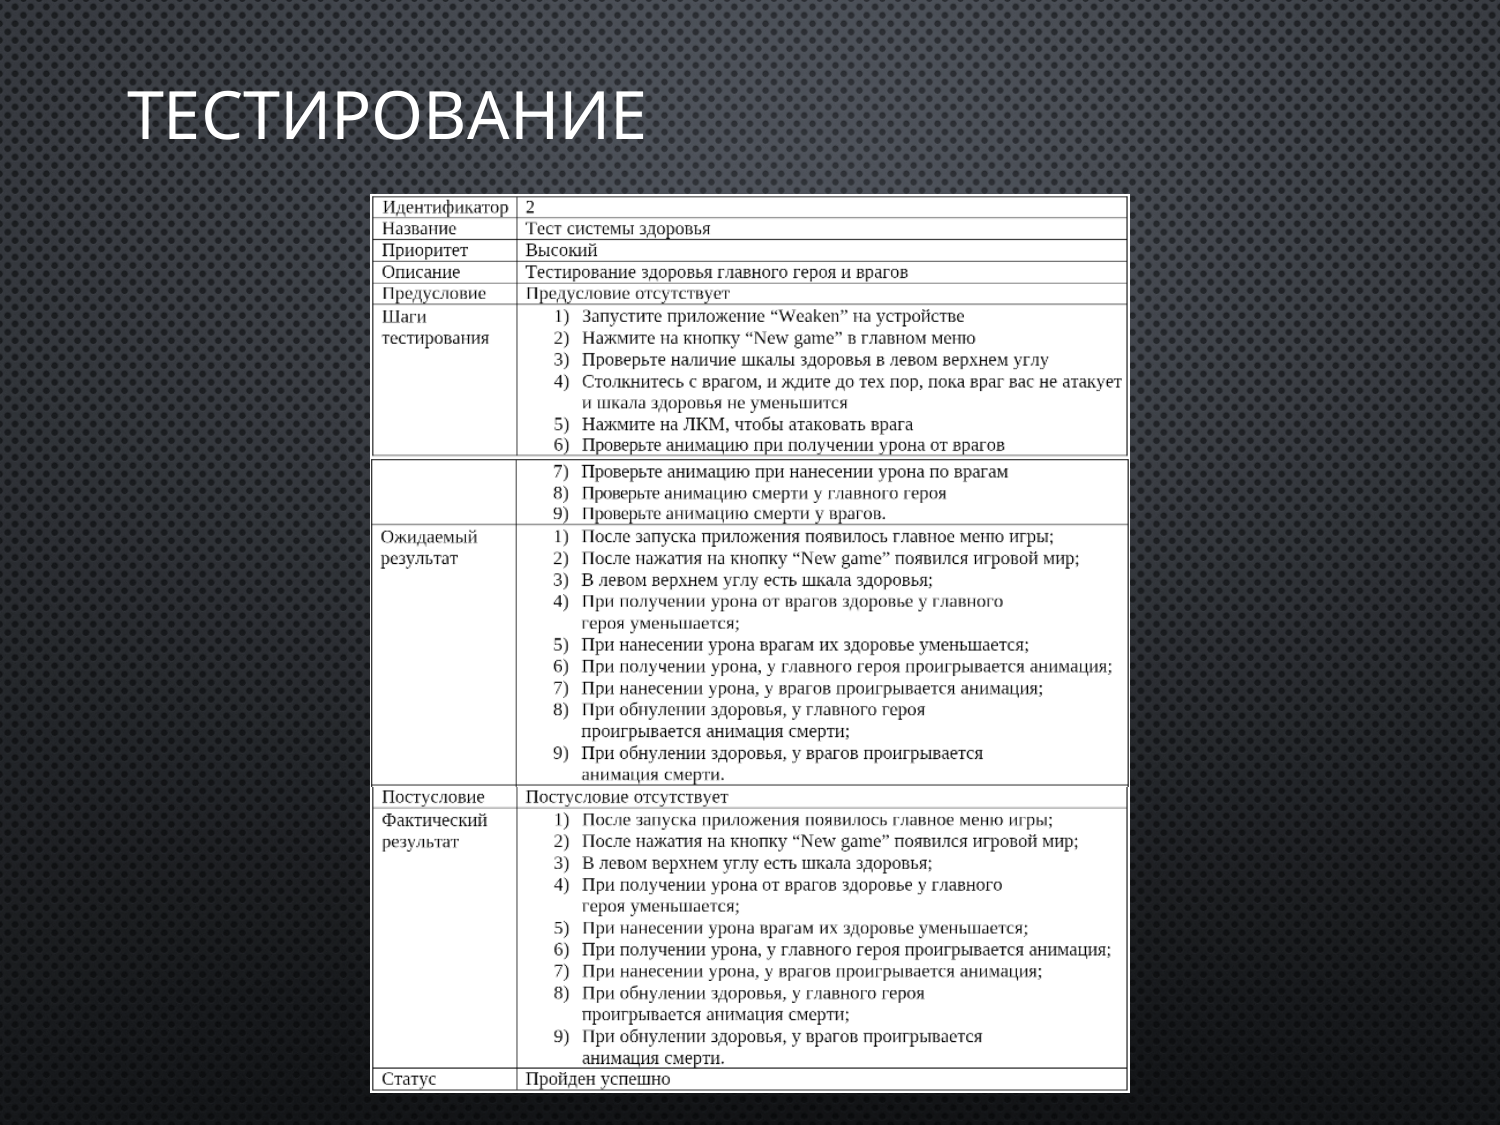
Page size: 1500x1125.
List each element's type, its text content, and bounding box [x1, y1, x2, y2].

title Тестирование [112, 54, 1345, 172]
picture [370, 194, 1130, 1093]
